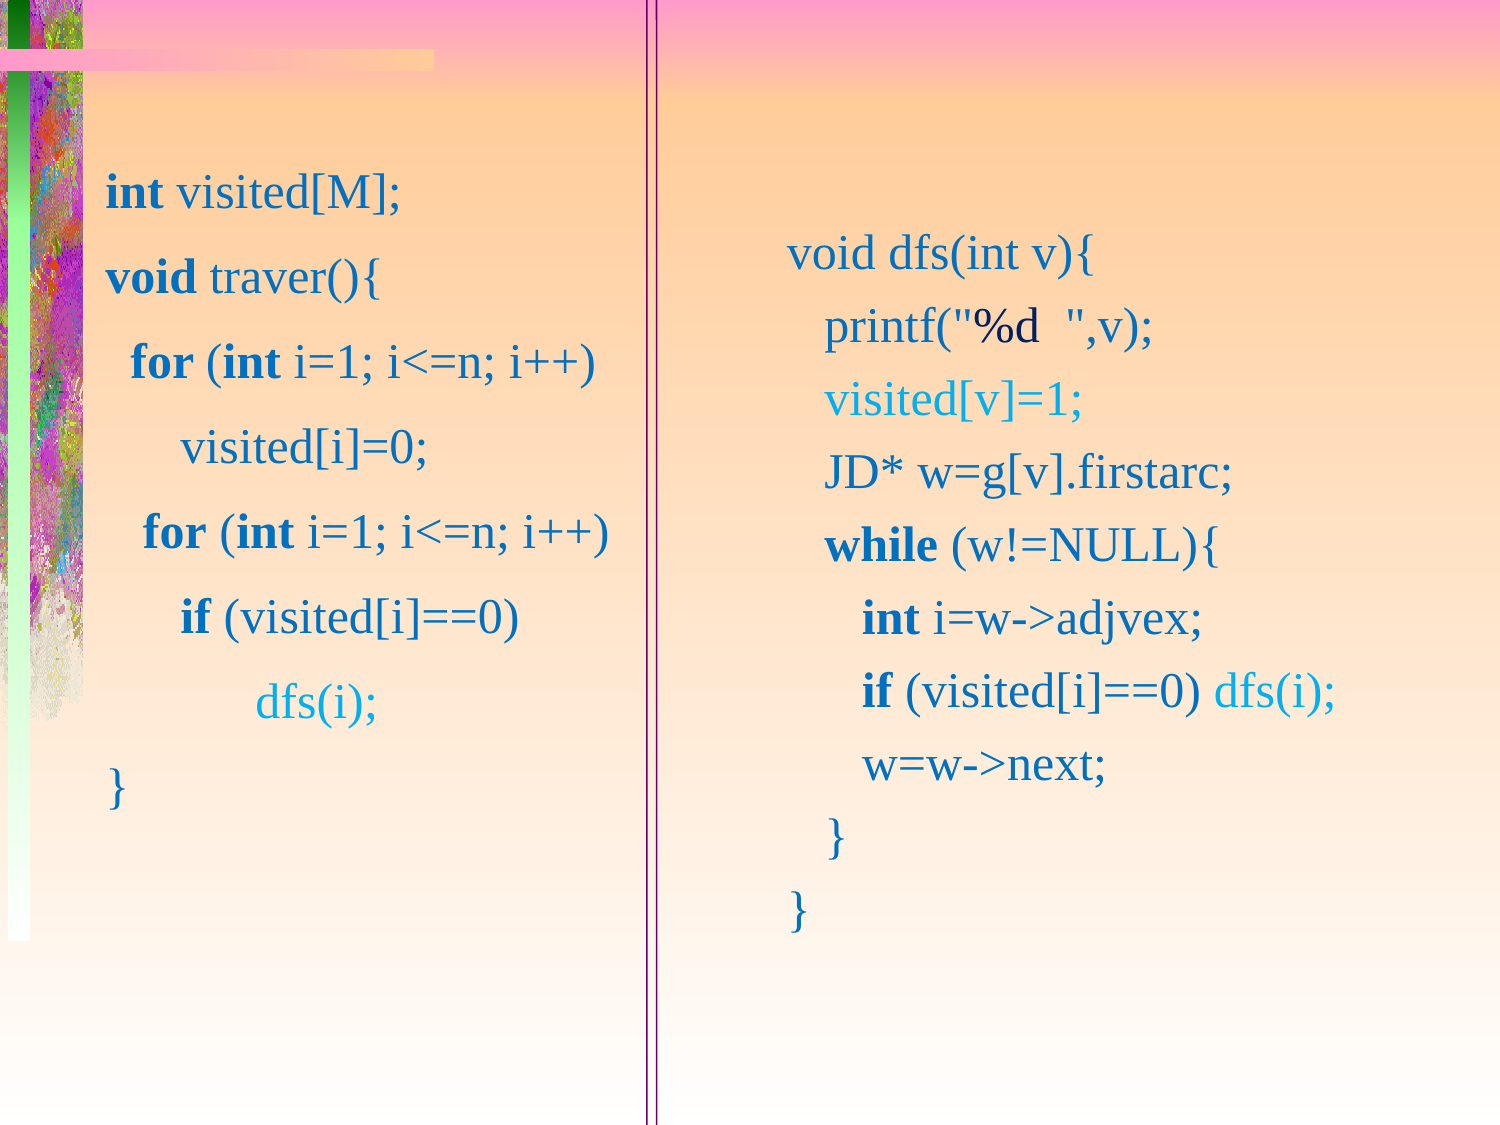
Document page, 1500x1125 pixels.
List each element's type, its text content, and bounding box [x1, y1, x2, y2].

picture [29, 71, 83, 821]
text_box int visited[M]; void traver(){ for (int i=1; i<=n; i++) visited[i]=0; for (int i=1; i<=n; i++) if (visited[i]==0) dfs(i); } [657, 151, 663, 821]
text_box int visited[M]; void traver(){ for (int i=1; i<=n; i++) visited[i]=0; for (int i=1; i<=n; i++) if (visited[i]==0) dfs(i); } [647, 151, 656, 821]
text_box void dfs(int v){ printf("%d ",v); visited[v]=1; JD* w=g[v].firstarc; while (w!=NULL){ int i=w->adjvex; if (visited[i]==0) dfs(i); w=w->next; } } [772, 223, 1392, 943]
text_box int visited[M]; void traver(){ for (int i=1; i<=n; i++) visited[i]=0; for (int i=1; i<=n; i++) if (visited[i]==0) dfs(i); } [90, 151, 646, 821]
picture [0, 0, 9, 50]
picture [29, 0, 83, 50]
picture [0, 71, 9, 821]
